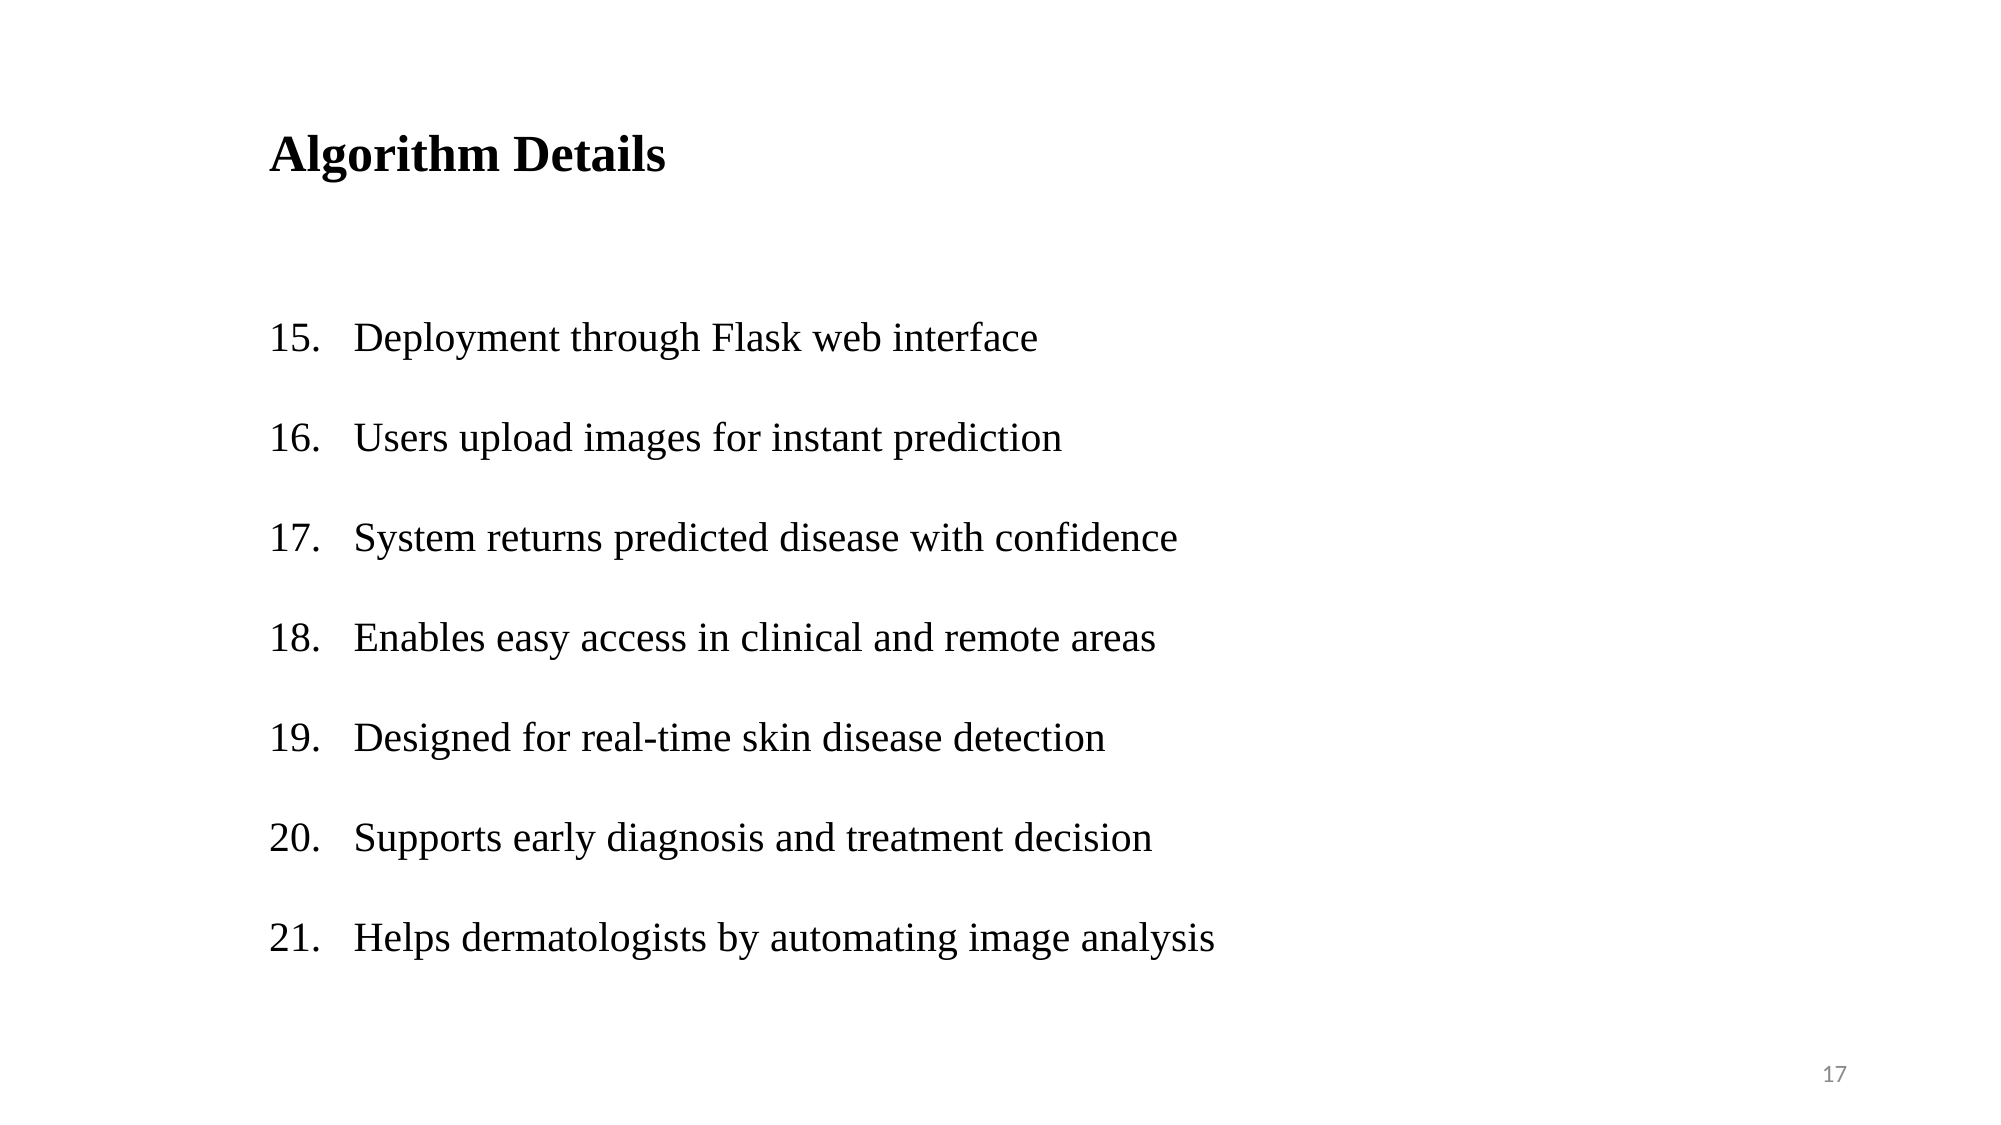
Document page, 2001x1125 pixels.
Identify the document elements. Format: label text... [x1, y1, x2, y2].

list Deployment through Flask web interface Users upload images for instant prediction System returns predicted disease with confidence Enables easy access in clinical and remote areas Designed for real-time skin disease detection Supports early diagnosis and treatment decision Helps dermatologists by automating image analysis [254, 252, 1772, 1042]
title Algorithm Details [254, 45, 1468, 252]
slide_number 17 [1412, 1042, 1863, 1103]
